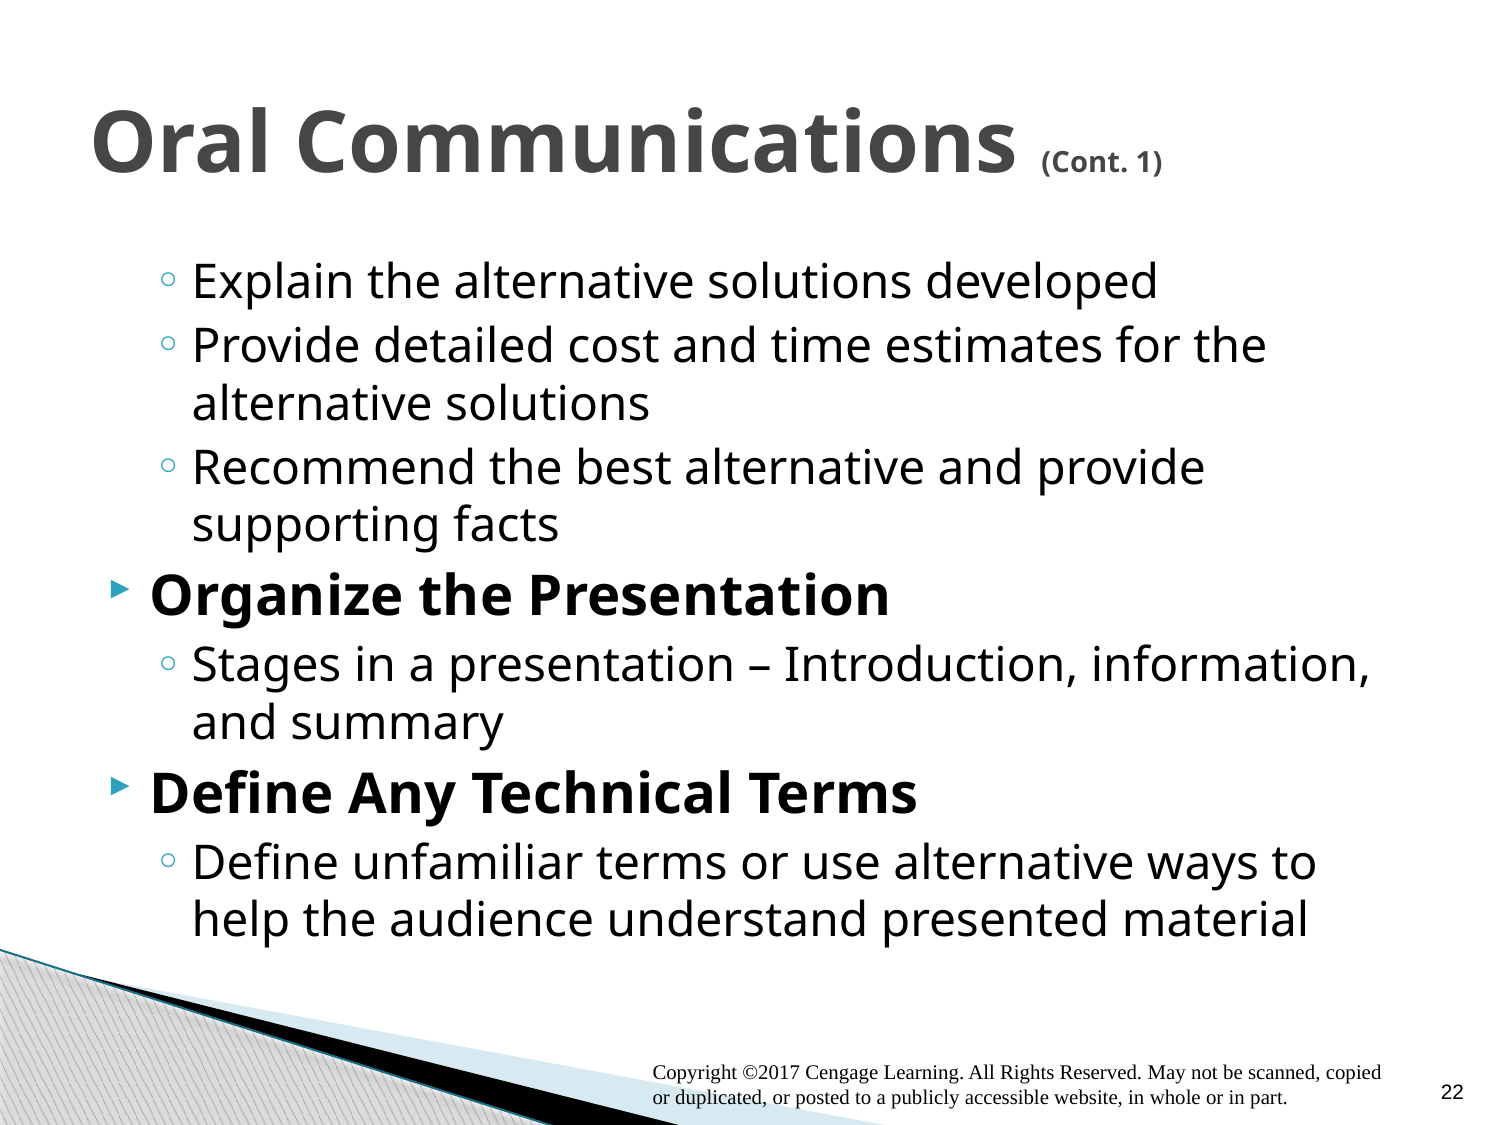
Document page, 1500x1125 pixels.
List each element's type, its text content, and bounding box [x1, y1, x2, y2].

title Oral Communications (Cont. 1) [75, 45, 1425, 233]
slide_number 22 [1418, 1051, 1479, 1112]
list Explain the alternative solutions developed Provide detailed cost and time estimates for the alternative solutions Recommend the best alternative and provide supporting facts Organize the Presentation Stages in a presentation – Introduction, information, and summary Define Any Technical Terms Define unfamiliar terms or use alternative ways to help the audience understand presented material [75, 243, 1425, 986]
